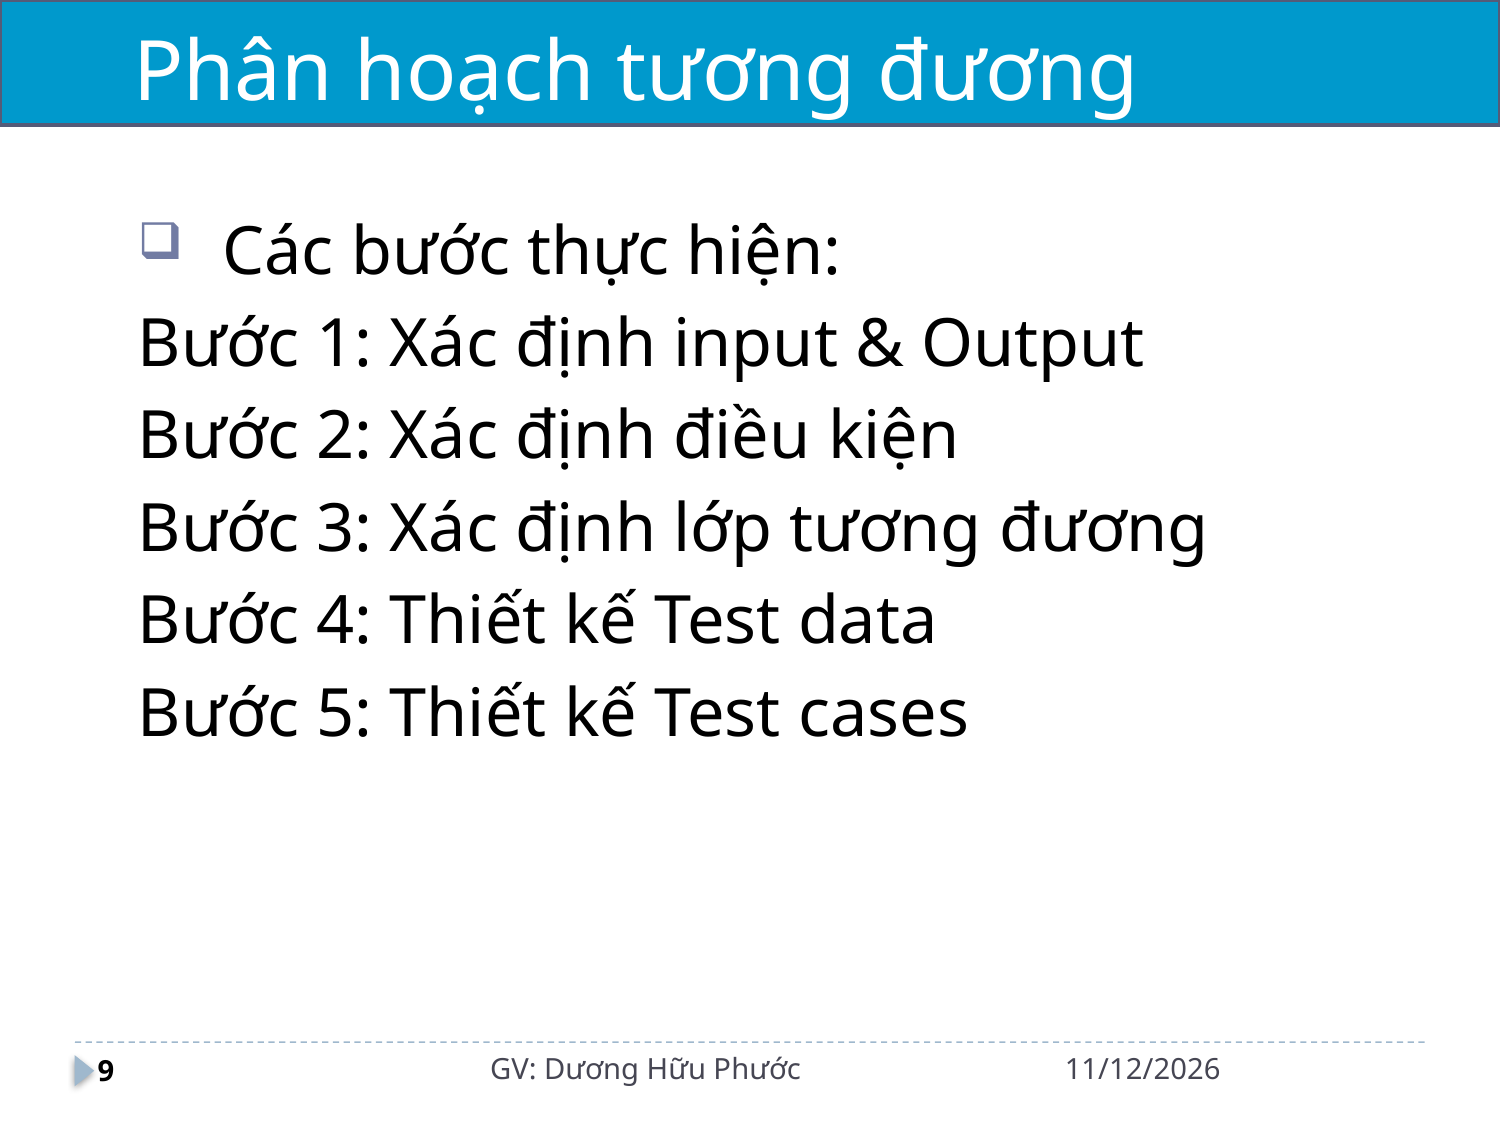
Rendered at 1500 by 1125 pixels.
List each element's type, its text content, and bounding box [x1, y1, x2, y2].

slide_number 9 [83, 1044, 154, 1105]
title Phân hoạch tương đương [118, 12, 1419, 125]
list Các bước thực hiện: Bước 1: Xác định input & Output Bước 2: Xác định điều kiện Bước 3: Xác định lớp tương đương Bước 4: Thiết kế Test data Bước 5: Thiết kế Test cases [123, 200, 1424, 1010]
footer GV: Dương Hữu Phước [475, 1042, 1051, 1103]
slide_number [1051, 1042, 1426, 1103]
